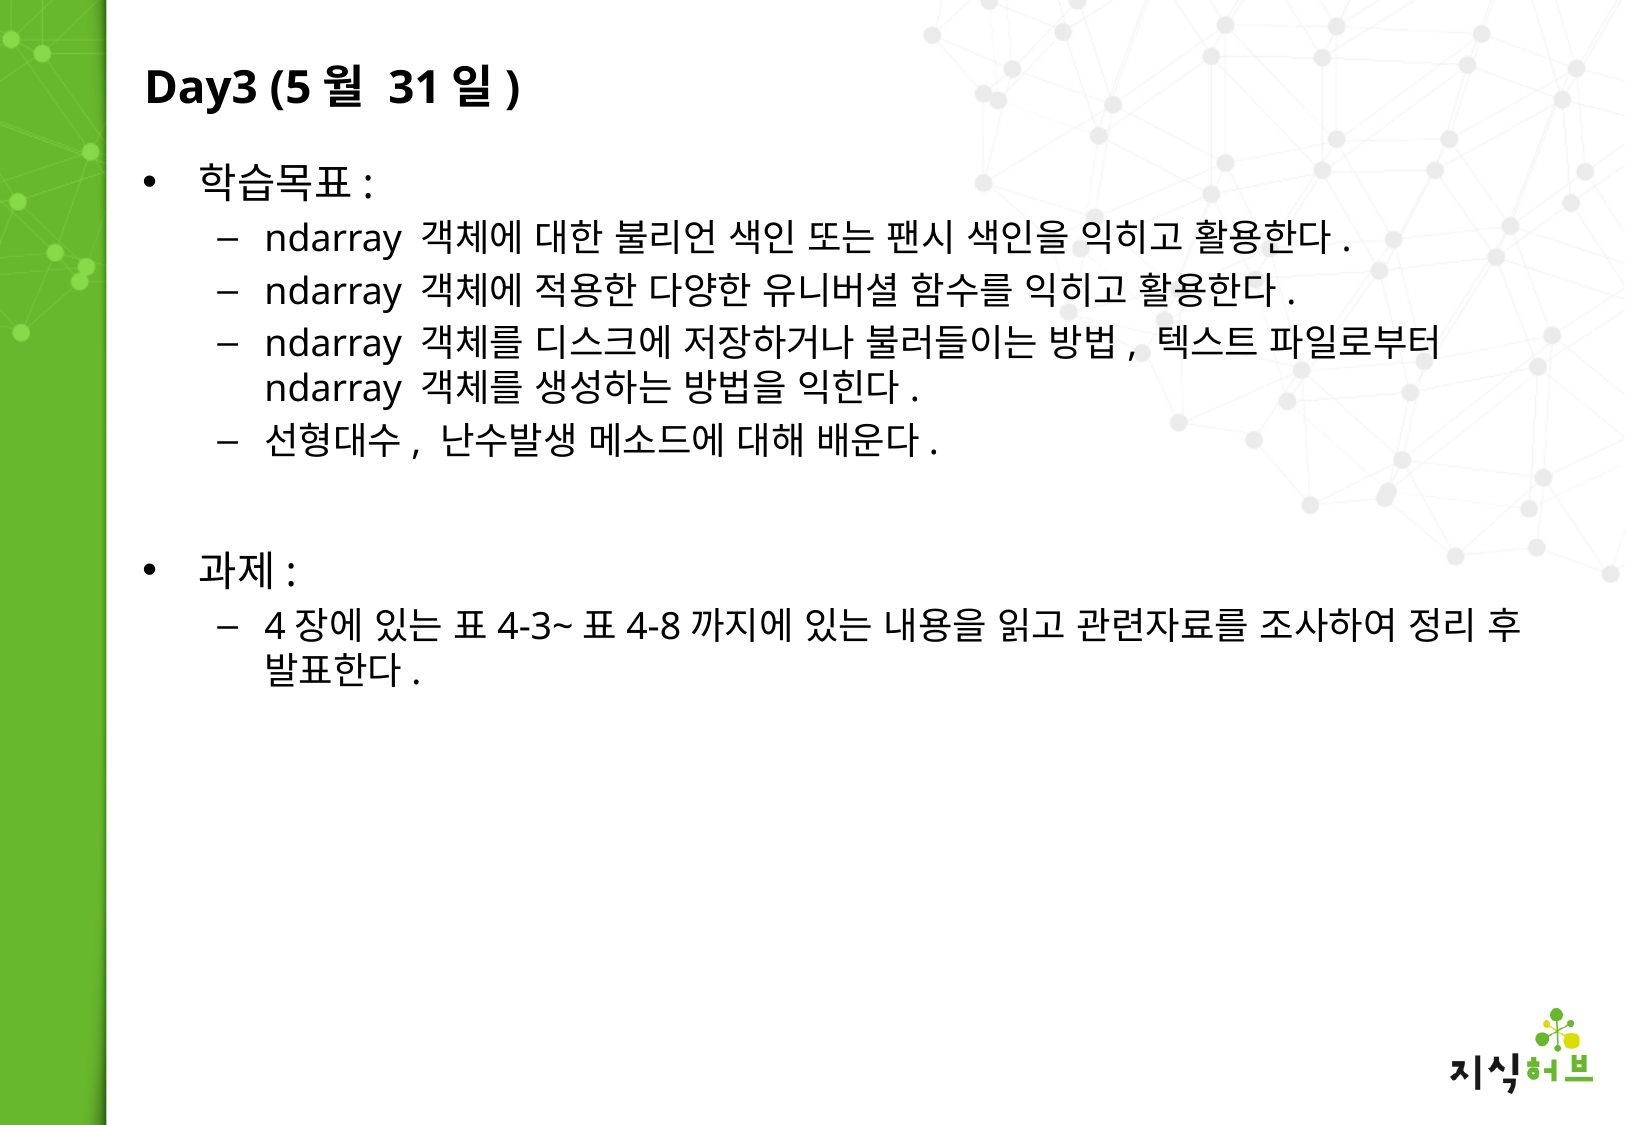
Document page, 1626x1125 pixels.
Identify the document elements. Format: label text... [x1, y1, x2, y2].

list 학습목표: ndarray 객체에 대한 불리언 색인 또는 팬시 색인을 익히고 활용한다. ndarray 객체에 적용한 다양한 유니버셜 함수를 익히고 활용한다. ndarray 객체를 디스크에 저장하거나 불러들이는 방법, 텍스트 파일로부터 ndarray 객체를 생성하는 방법을 익힌다. 선형대수, 난수발생 메소드에 대해 배운다. 과제: 4장에 있는 표4-3~표4-8까지에 있는 내용을 읽고 관련자료를 조사하여 정리 후 발표한다. [127, 149, 1590, 1035]
title Day3 (5월 31일) [129, 19, 1592, 120]
picture [0, 0, 1625, 1125]
